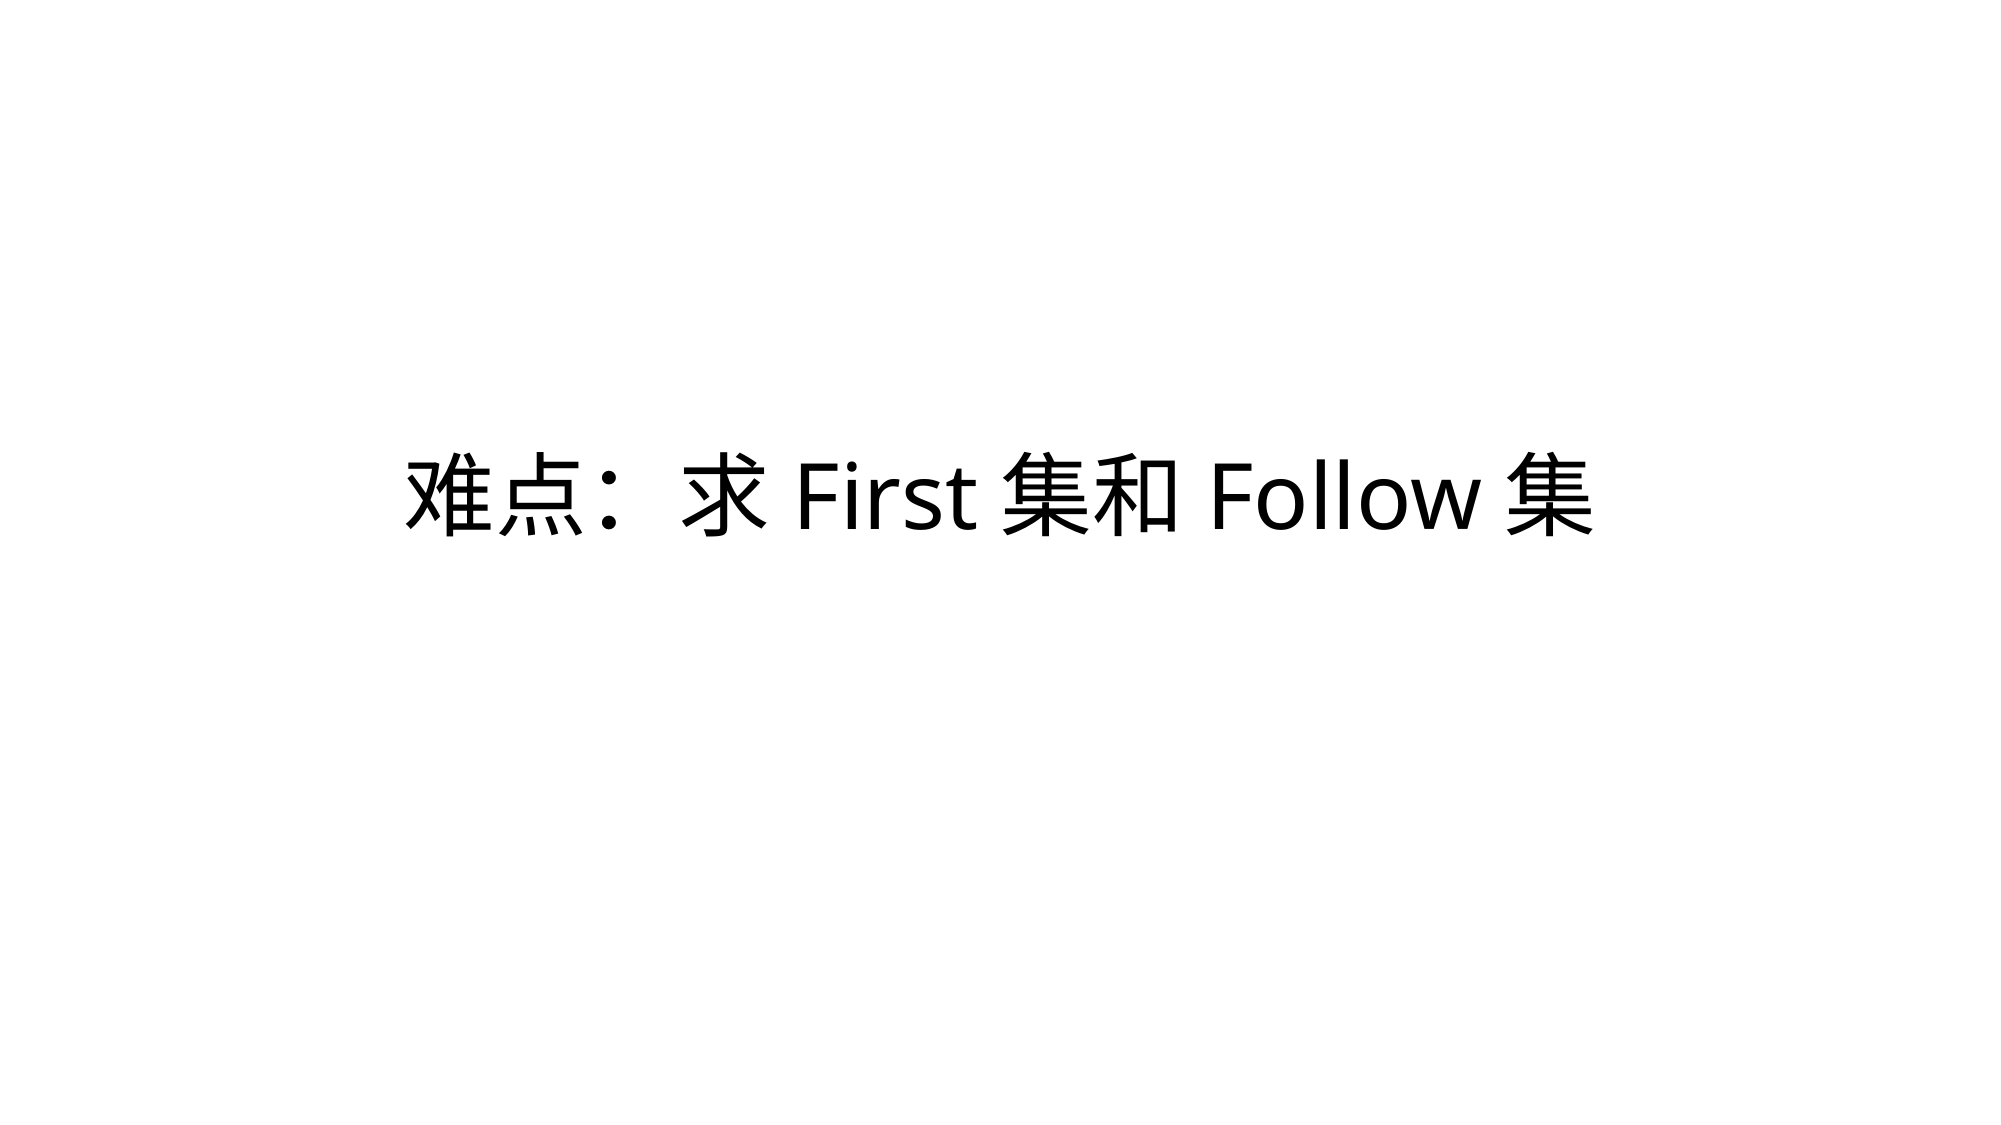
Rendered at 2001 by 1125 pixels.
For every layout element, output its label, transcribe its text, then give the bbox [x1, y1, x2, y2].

title 难点：求First集和Follow集 [137, 391, 1863, 609]
